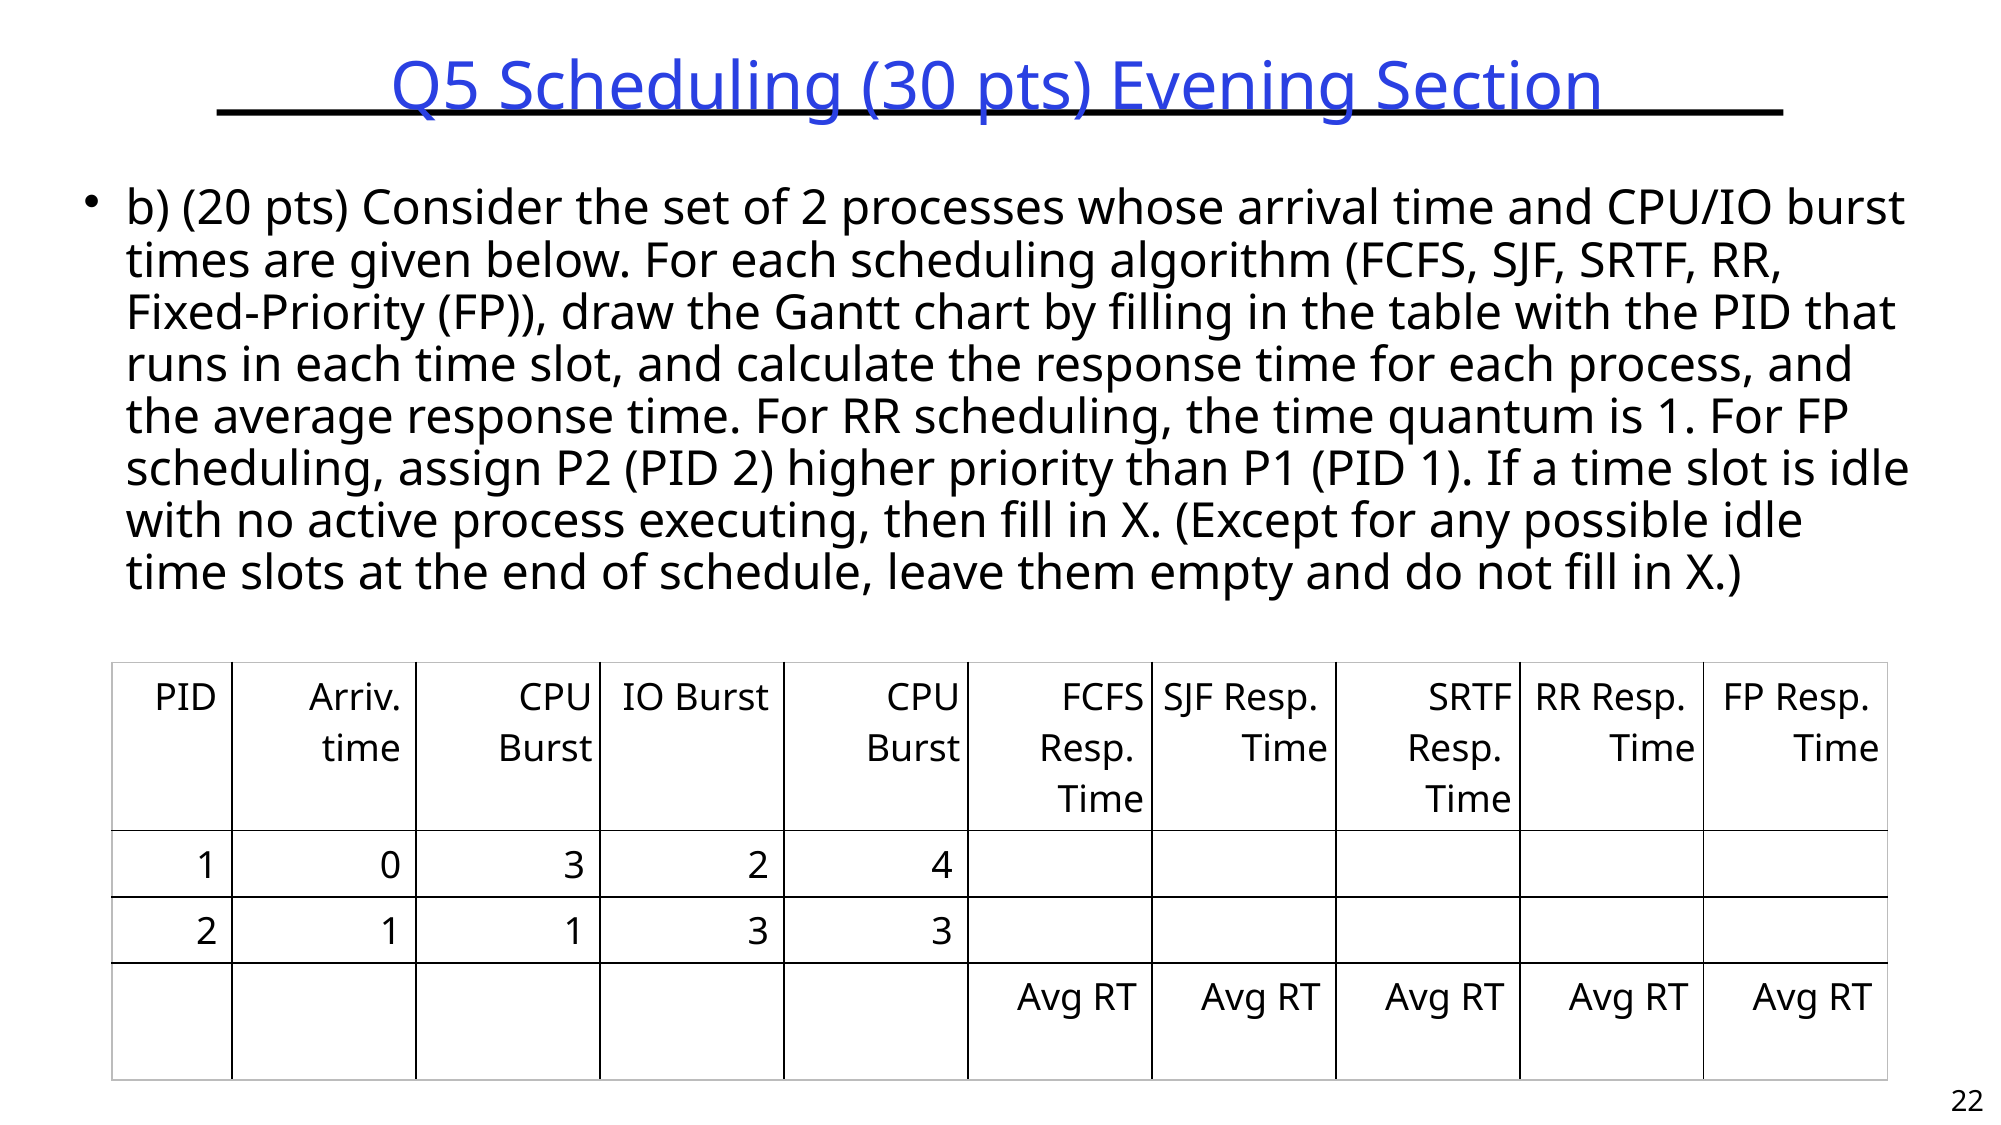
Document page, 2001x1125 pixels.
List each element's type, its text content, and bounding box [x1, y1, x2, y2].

table_cell 4 [785, 831, 967, 896]
table_cell Avg RT [969, 964, 1151, 1079]
table_cell Avg RT [1153, 964, 1335, 1079]
table_cell 3 [417, 831, 599, 896]
table_cell Avg RT [1704, 964, 1887, 1079]
table_cell 1 [113, 831, 231, 896]
list b) (20 pts) Consider the set of 2 processes whose arrival time and CPU/IO burst times are given below. For each scheduling algorithm (FCFS, SJF, SRTF, RR, Fixed-Priority (FP)), draw the Gantt chart by filling in the table with the PID that runs in each time slot, and calculate the response time for each process, and the average response time. For RR scheduling, the time quantum is 1. For FP scheduling, assign P2 (PID 2) higher priority than P1 (PID 1). If a time slot is idle with no active process executing, then fill in X. (Except for any possible idle time slots at the end of schedule, leave them empty and do not fill in X.) [68, 176, 1929, 663]
table_header IO Burst [601, 663, 783, 830]
table_header RR Resp. Time [1521, 663, 1703, 830]
table_cell [969, 898, 1151, 962]
table_header CPU Burst [785, 663, 967, 830]
table_cell [1704, 831, 1887, 896]
table_cell [1337, 898, 1519, 962]
table_cell 1 [417, 898, 599, 962]
table_cell [113, 964, 231, 1079]
table_header SRTF Resp. Time [1337, 663, 1519, 830]
table_cell [601, 964, 783, 1079]
table_cell [1337, 831, 1519, 896]
table_cell [1704, 898, 1887, 962]
table_cell [1153, 831, 1335, 896]
table_cell [1153, 898, 1335, 962]
table_cell [969, 831, 1151, 896]
table_header FP Resp. Time [1704, 663, 1887, 830]
table_cell [1521, 898, 1703, 962]
table_cell 3 [601, 898, 783, 962]
table_cell [1521, 831, 1703, 896]
table_cell 2 [113, 898, 231, 962]
table_cell 2 [601, 831, 783, 896]
table_header Arriv. time [233, 663, 415, 830]
table_cell [233, 964, 415, 1079]
table_header CPU Burst [417, 663, 599, 830]
table_cell 3 [785, 898, 967, 962]
table_header PID [113, 663, 231, 830]
title Q5 Scheduling (30 pts) Evening Section [68, 45, 1929, 133]
table_header FCFS Resp. Time [969, 663, 1151, 830]
table_cell 1 [233, 898, 415, 962]
table_cell 0 [233, 831, 415, 896]
table_cell Avg RT [1521, 964, 1703, 1079]
table_header SJF Resp. Time [1153, 663, 1335, 830]
table_cell [417, 964, 599, 1079]
table_cell Avg RT [1337, 964, 1519, 1079]
table_cell [785, 964, 967, 1079]
